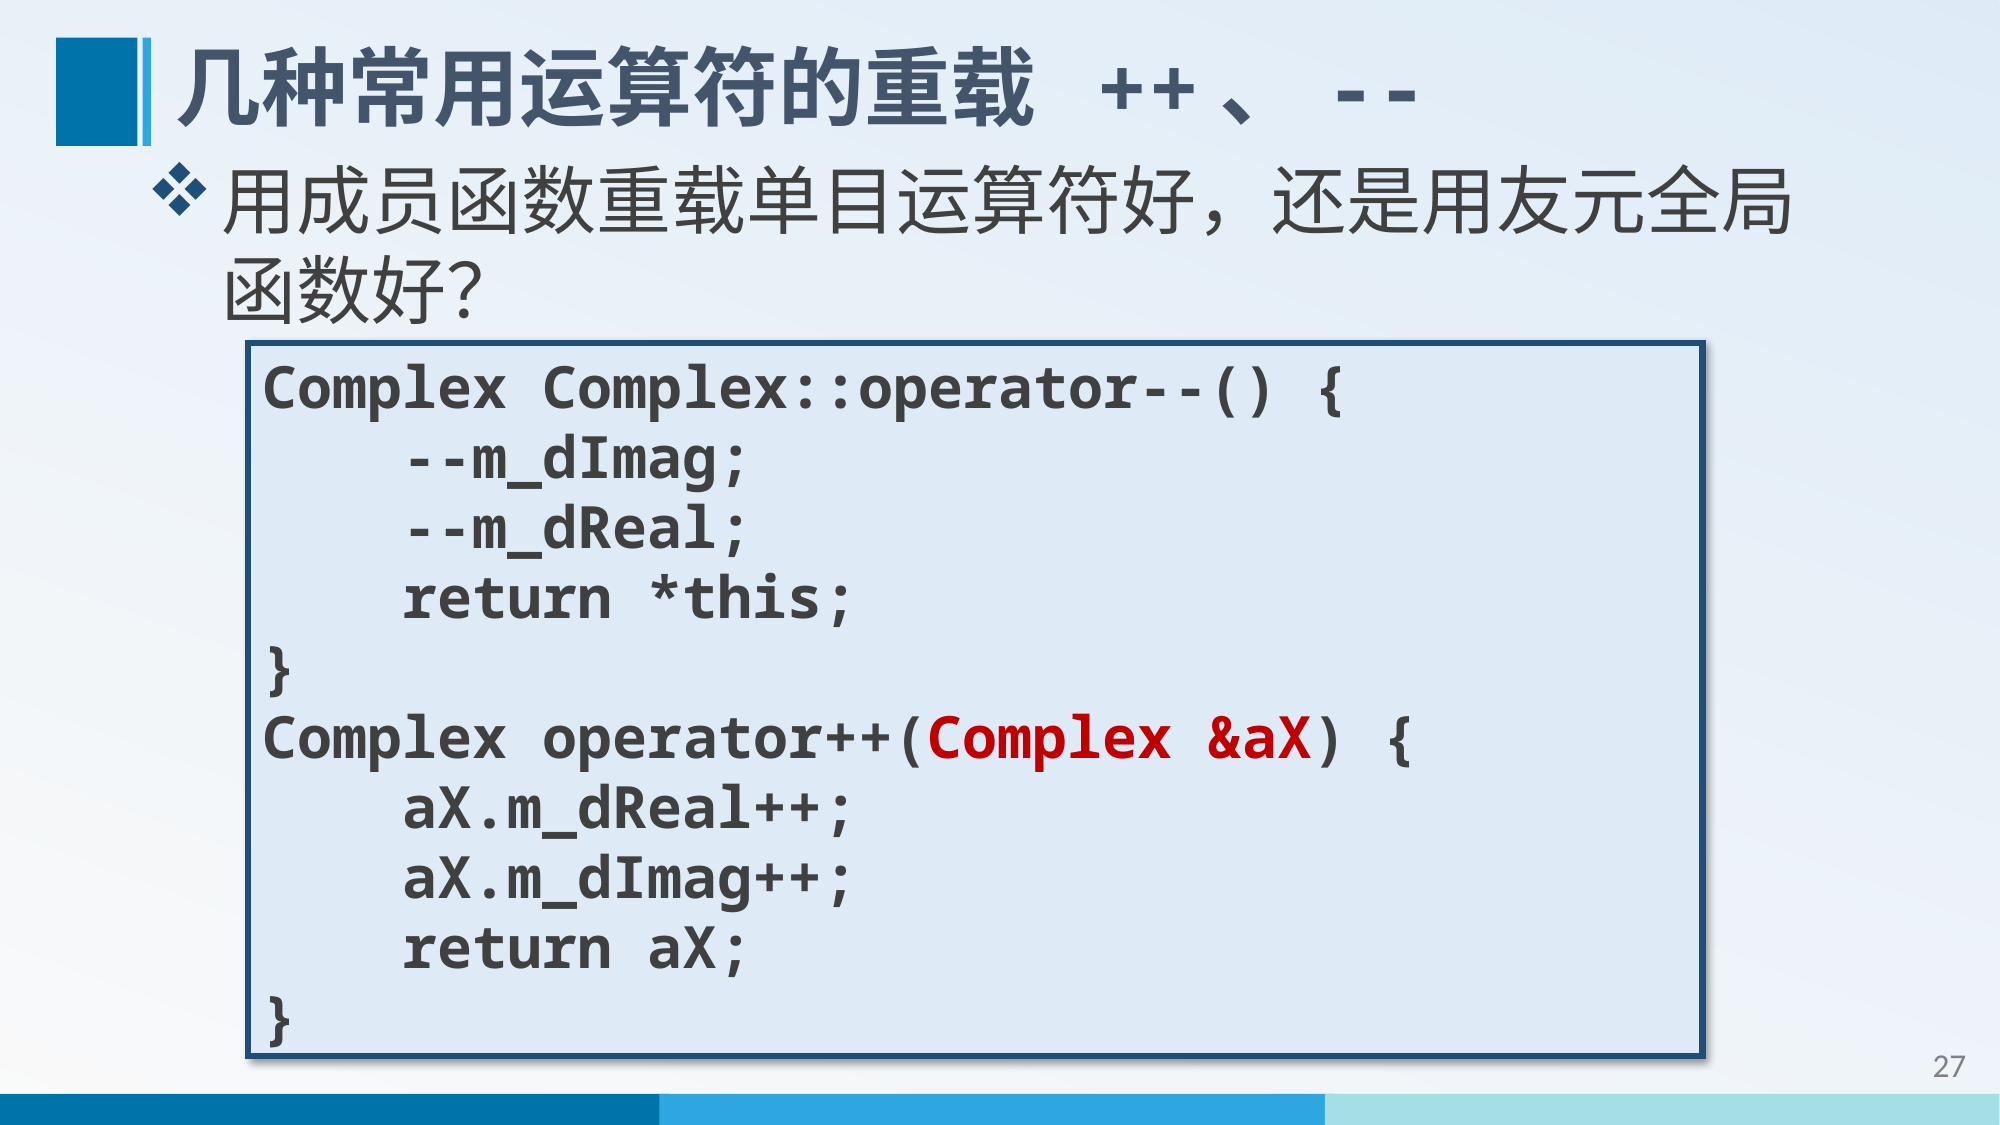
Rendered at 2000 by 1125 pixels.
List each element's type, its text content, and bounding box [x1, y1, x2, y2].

title 几种常用运算符的重载 ++、-- [160, 37, 1791, 145]
text_box Complex Complex::operator--() { --m_dImag; --m_dReal; return *this; } Complex operator++(Complex &aX) { aX.m_dReal++; aX.m_dImag++; return aX; } [248, 342, 1703, 1057]
text_box 用成员函数重载单目运算符好，还是用友元全局函数好？ [131, 145, 1873, 341]
